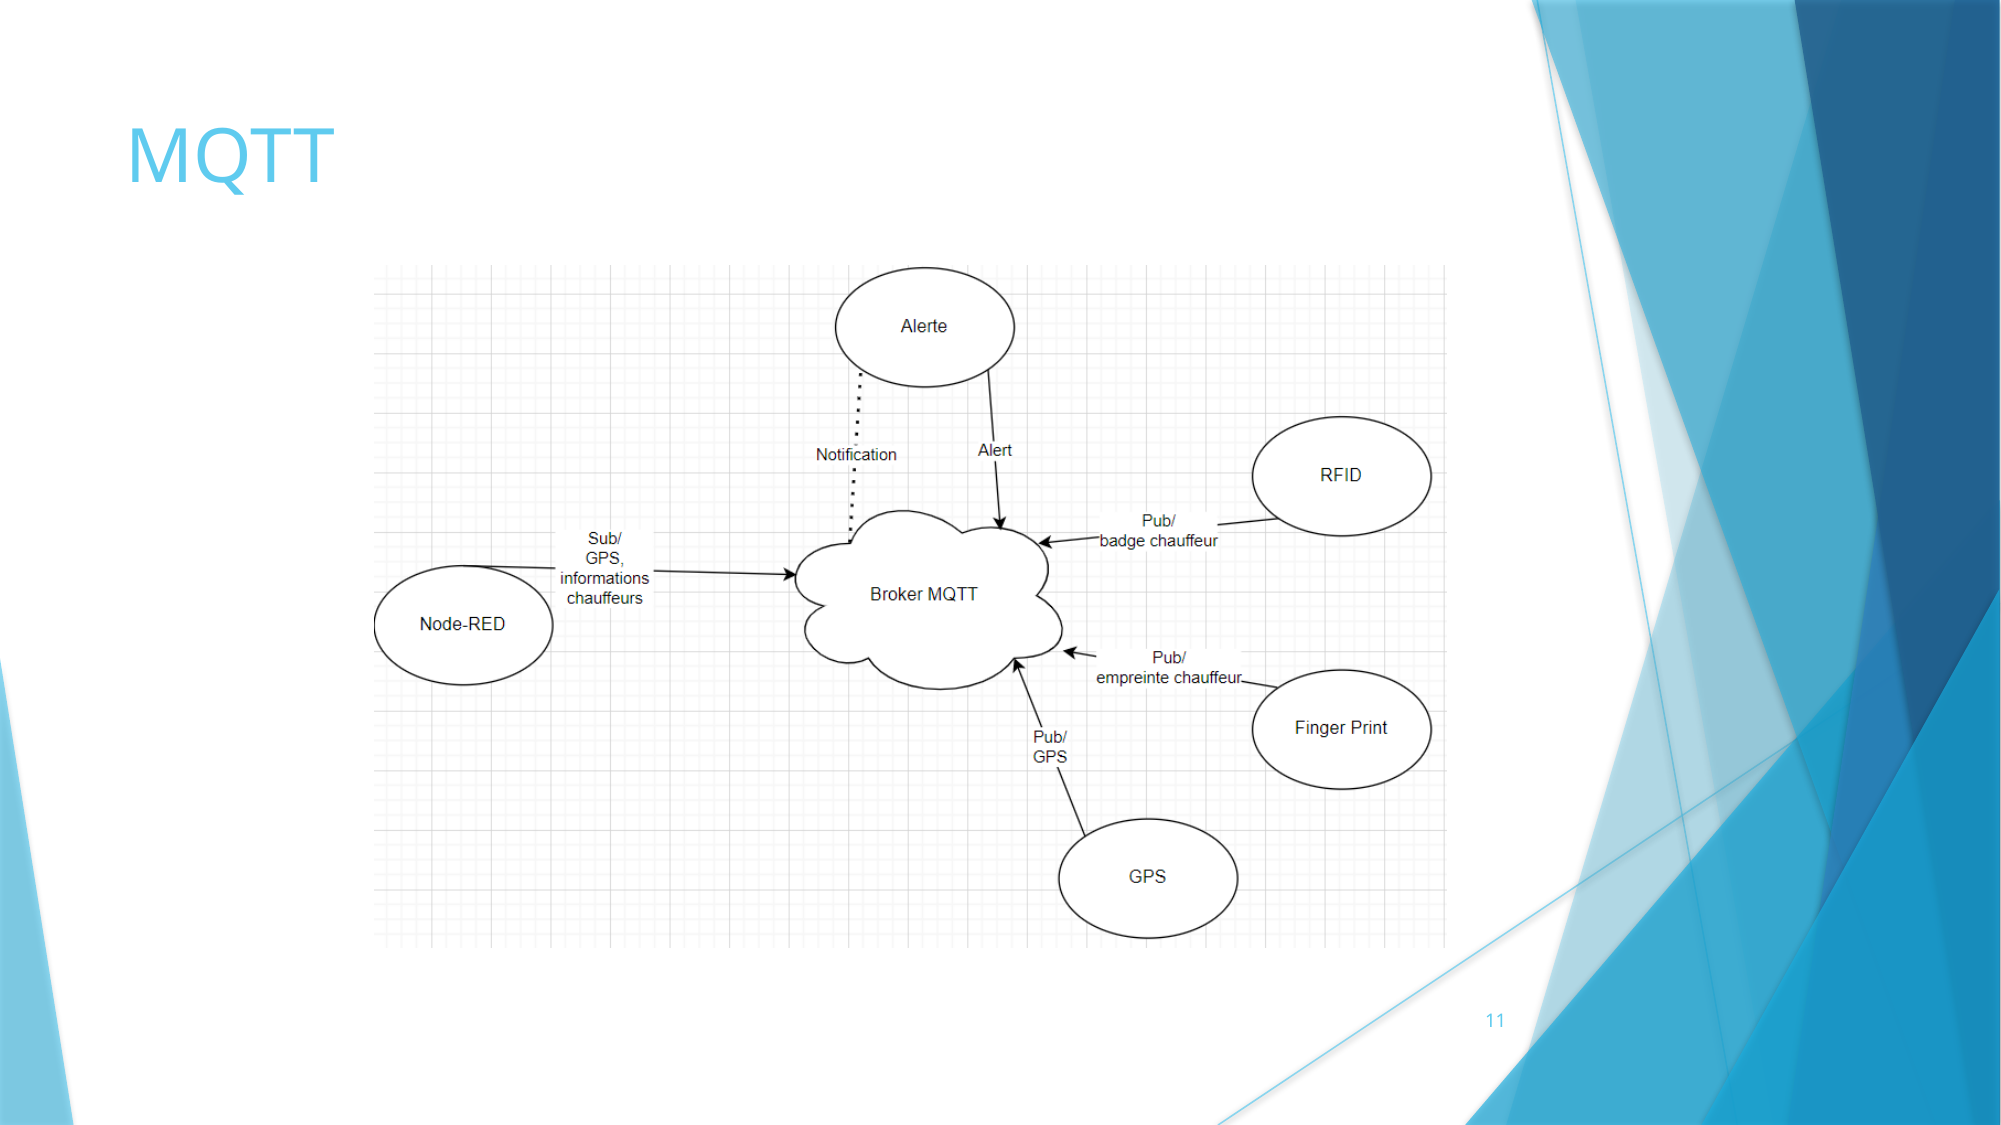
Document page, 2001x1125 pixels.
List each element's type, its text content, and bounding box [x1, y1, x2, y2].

text_box <numéro> [1409, 991, 1522, 1051]
text_box MQTT [111, 99, 1522, 317]
picture [373, 265, 1447, 949]
